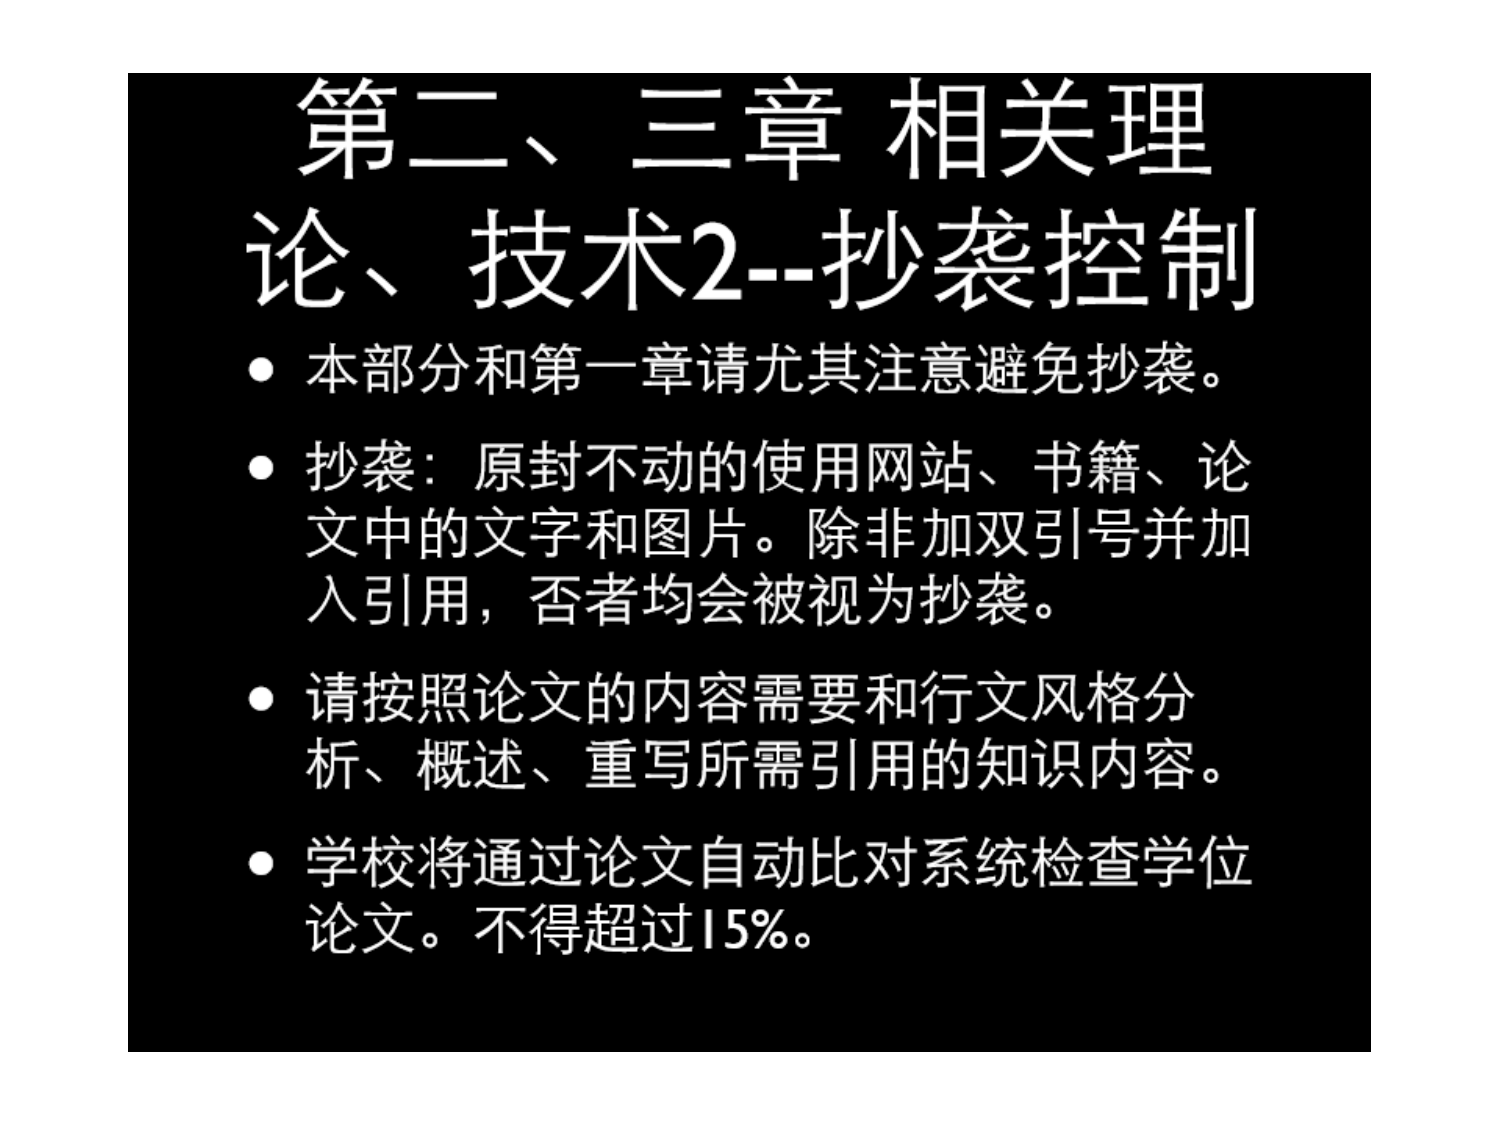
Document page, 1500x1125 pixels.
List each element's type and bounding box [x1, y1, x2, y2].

picture [128, 73, 1371, 1052]
